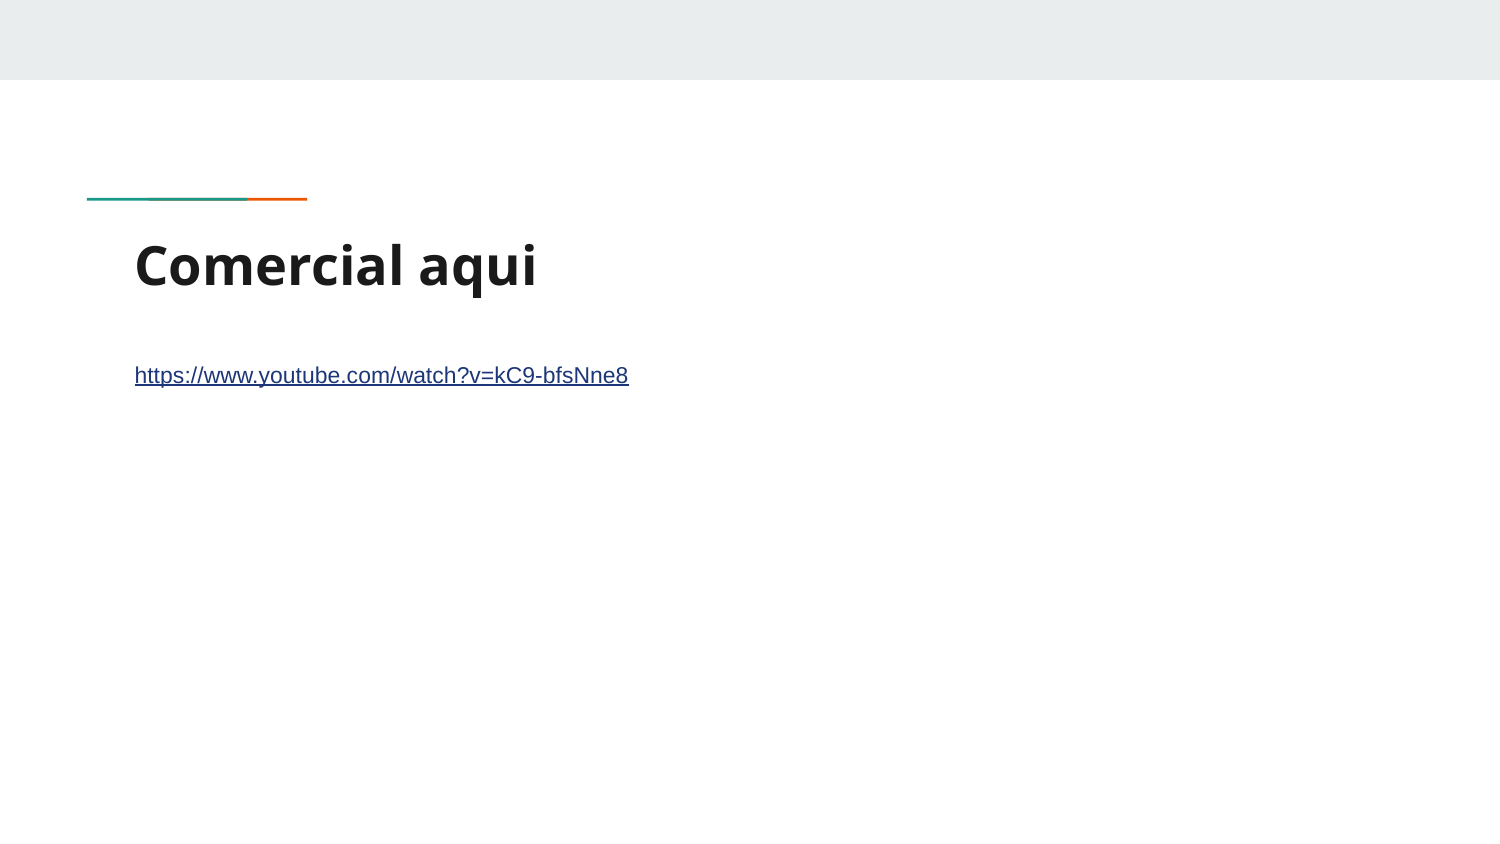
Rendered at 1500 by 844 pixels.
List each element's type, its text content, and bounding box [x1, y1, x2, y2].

list https://www.youtube.com/watch?v=kC9-bfsNne8 [119, 341, 1381, 712]
title Comercial aqui [119, 216, 1381, 305]
